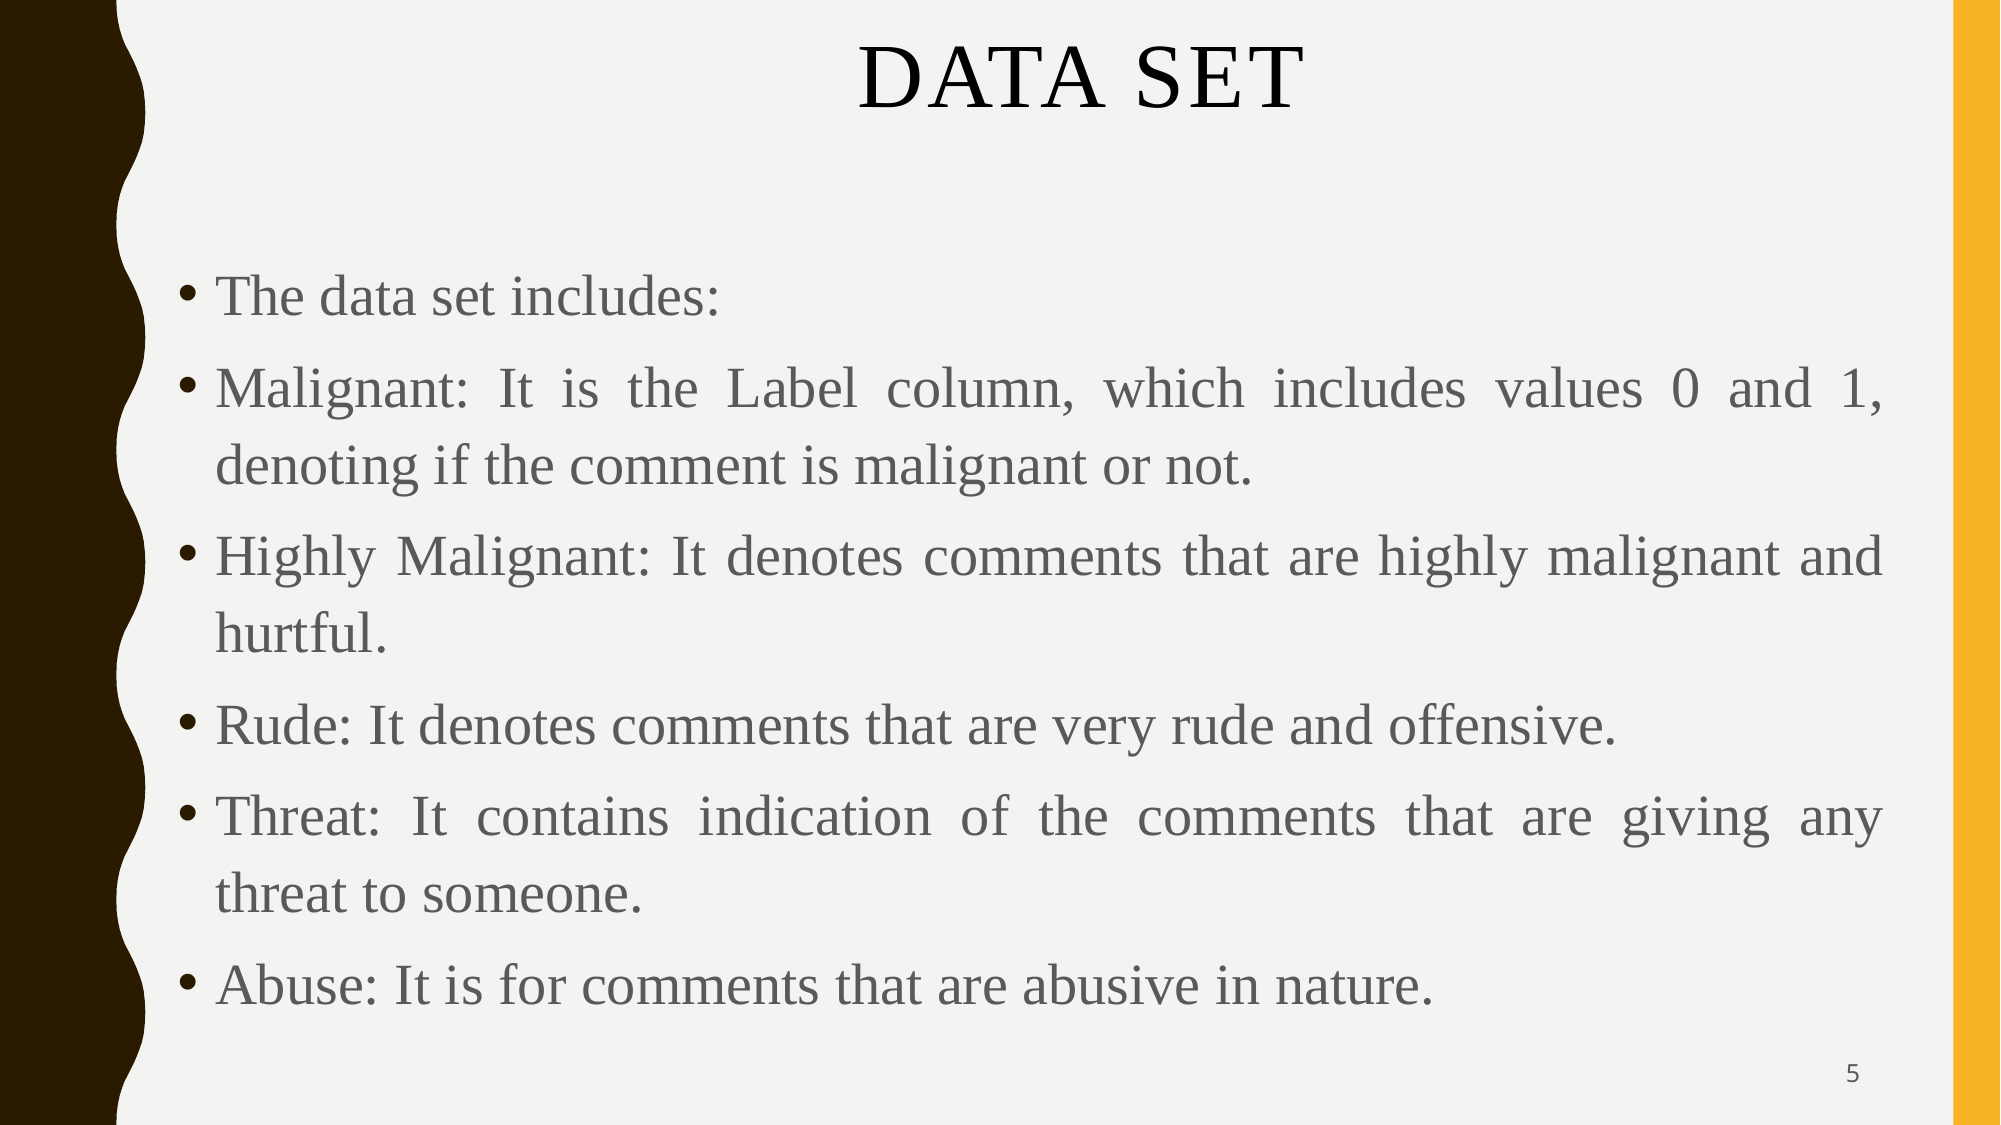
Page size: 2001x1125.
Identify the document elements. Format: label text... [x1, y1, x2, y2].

title DATA SET [842, 20, 1358, 208]
slide_number 5 [1412, 1045, 1875, 1103]
list The data set includes: Malignant: It is the Label column, which includes values 0 and 1, denoting if the comment is malignant or not. Highly Malignant: It denotes comments that are highly malignant and hurtful. Rude: It denotes comments that are very rude and offensive. Threat: It contains indication of the comments that are giving any threat to someone. Abuse: It is for comments that are abusive in nature. [162, 243, 1900, 986]
